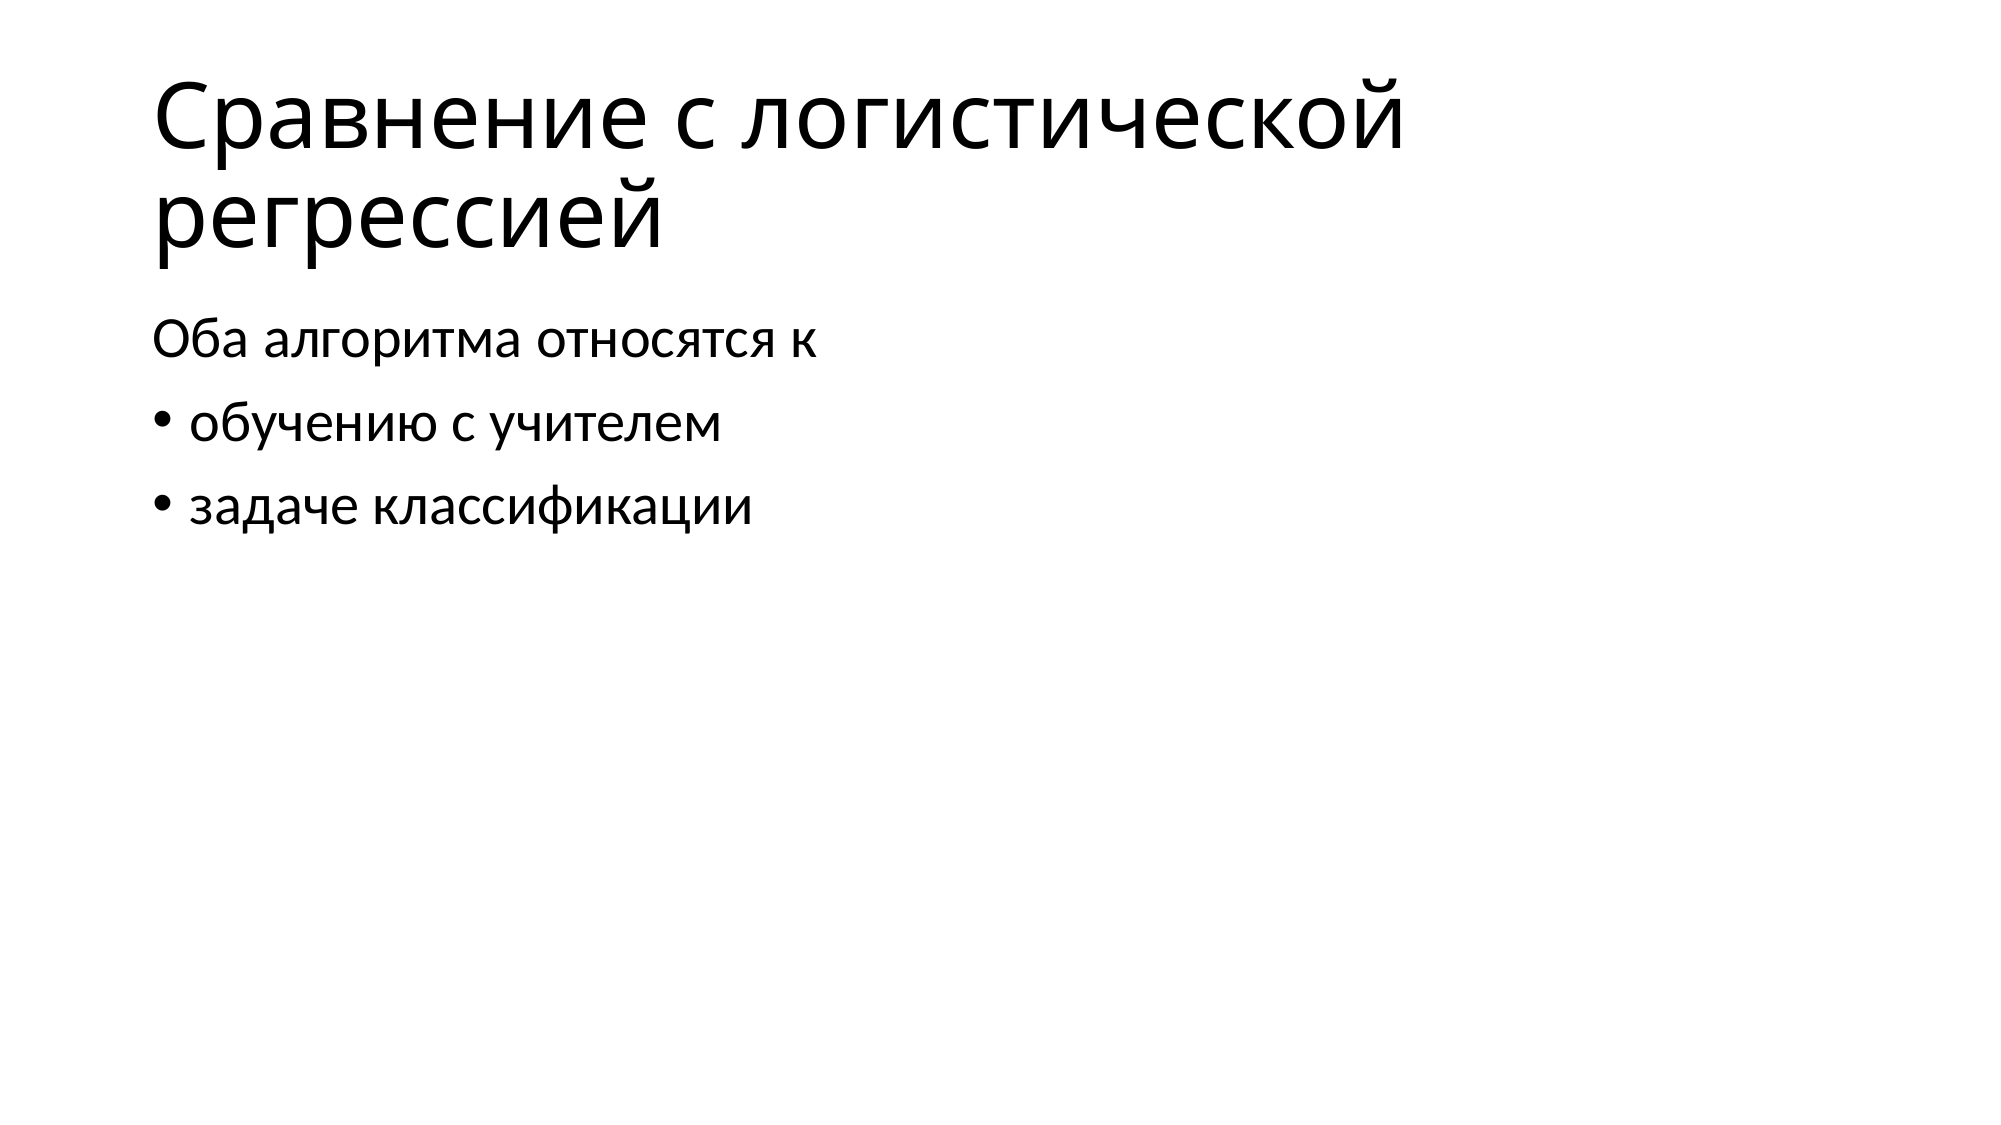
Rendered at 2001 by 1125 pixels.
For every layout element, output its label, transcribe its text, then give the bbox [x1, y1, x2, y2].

list Оба алгоритма относятся к обучению с учителем задаче классификации [137, 299, 1863, 1014]
title Сравнение с логистической регрессией [137, 59, 1863, 278]
